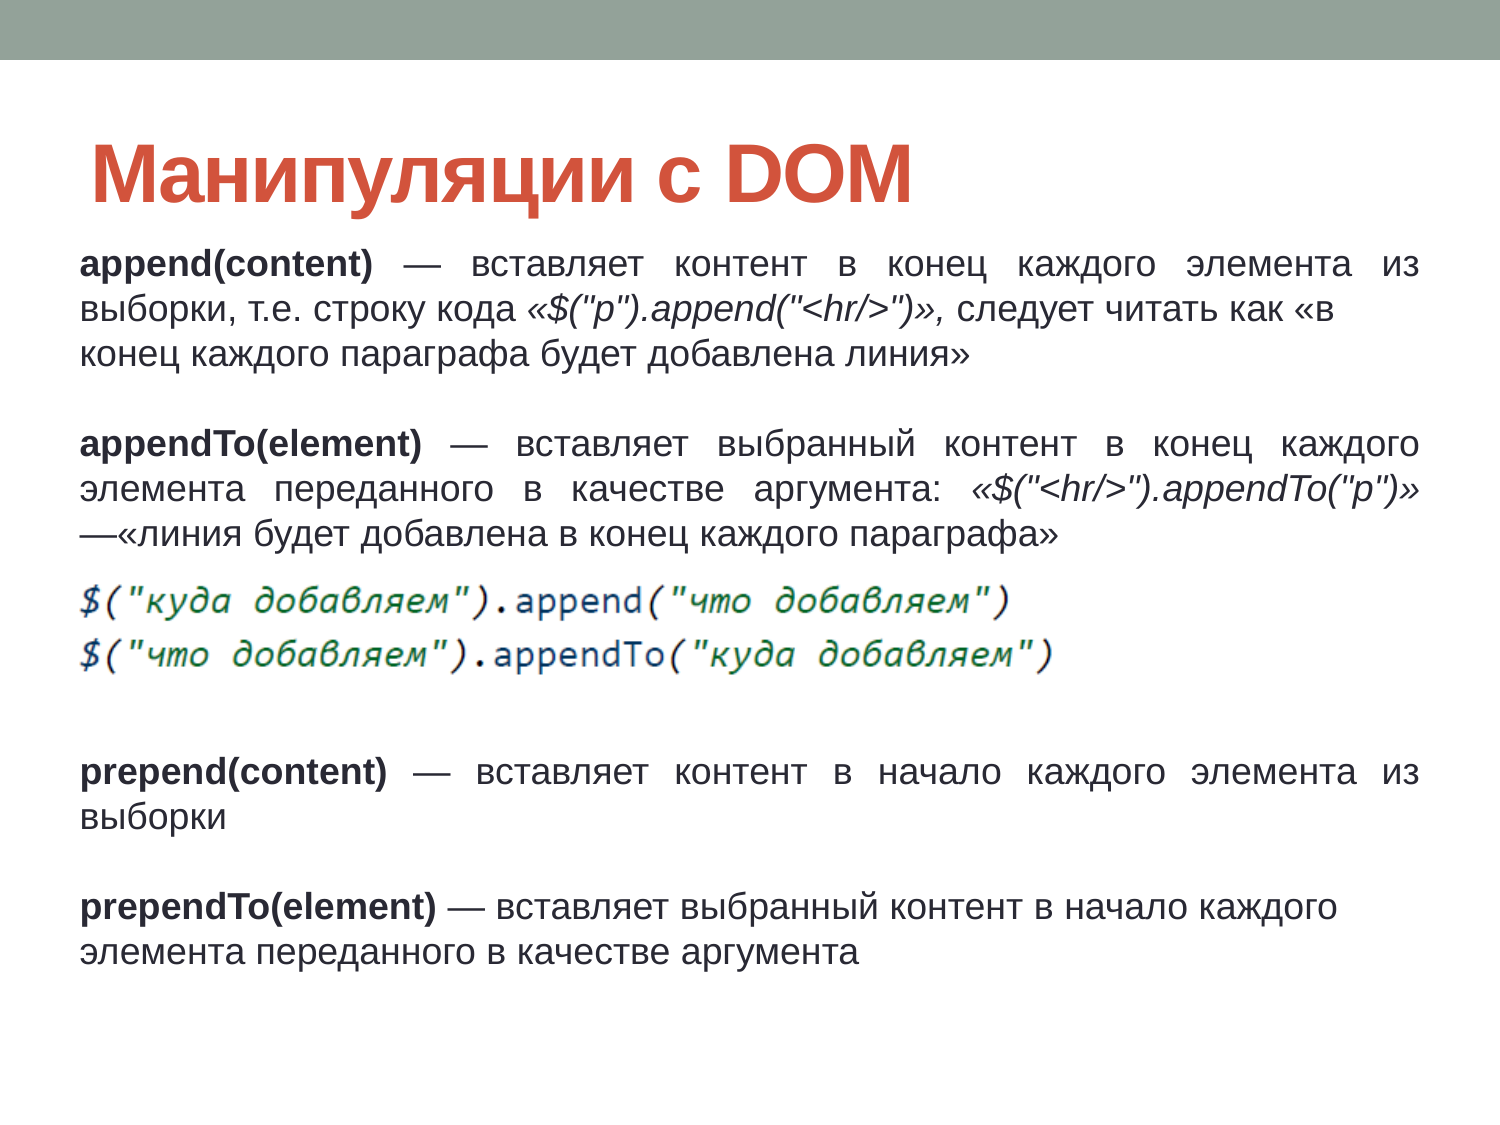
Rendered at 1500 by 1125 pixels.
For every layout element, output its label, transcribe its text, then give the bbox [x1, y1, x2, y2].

picture [64, 569, 1083, 700]
text_box append(content) — вставляет контент в конец каждого элемента из выборки, т.е. строку кода «$("p").append("<hr/>")», следует читать как «в конец каждого параграфа будет добавлена линия» appendTo(element) — вставляет выбранный контент в конец каждого элемента переданного в качестве аргумента: «$("<hr/>").appendTo("p")» —«линия будет добавлена в конец каждого параграфа» [64, 231, 1436, 562]
title Манипуляции с DOM [75, 87, 1425, 231]
text_box prepend(content) — вставляет контент в начало каждого элемента из выборки prependTo(element) — вставляет выбранный контент в начало каждого элемента переданного в качестве аргумента [64, 739, 1436, 980]
